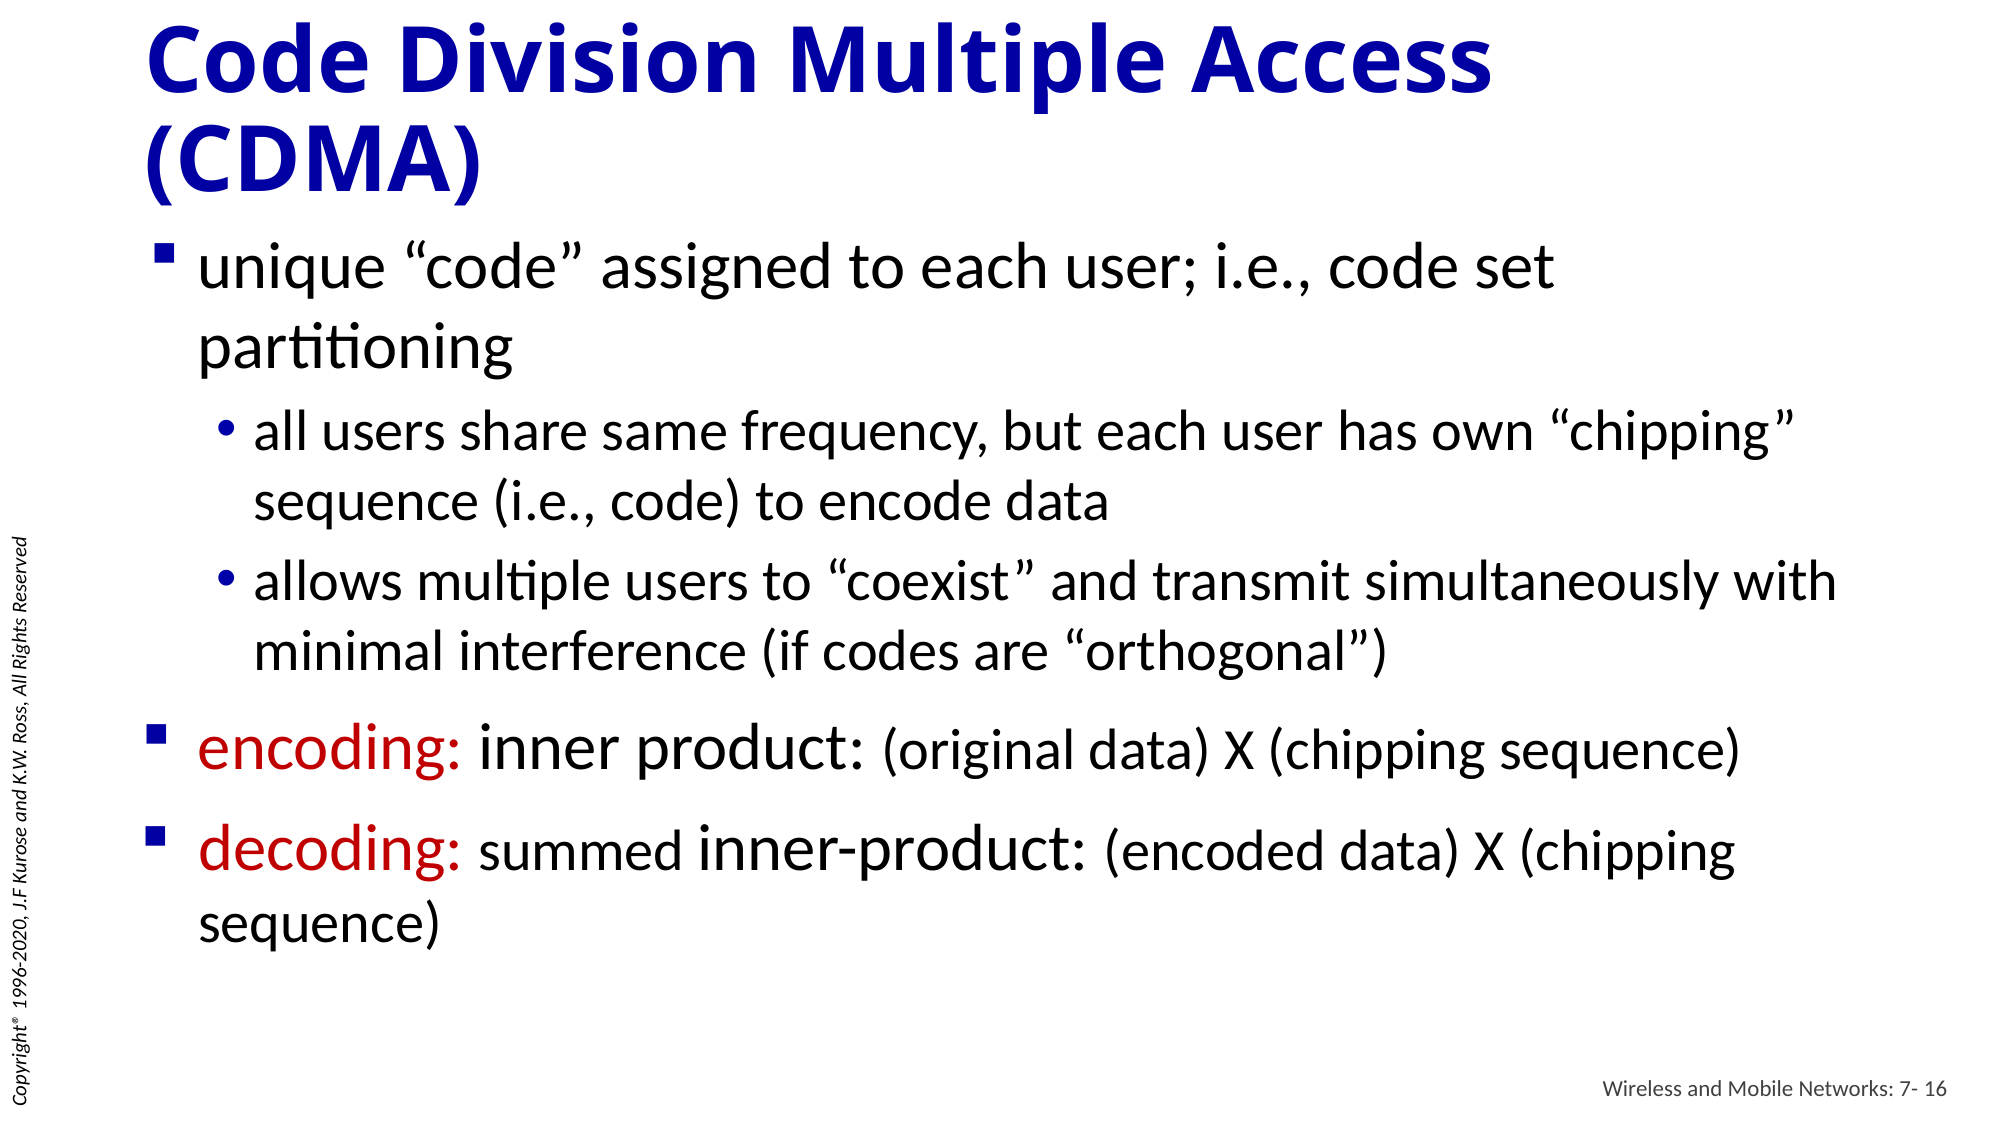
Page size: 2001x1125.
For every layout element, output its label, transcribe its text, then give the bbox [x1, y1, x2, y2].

slide_number Wireless and Mobile Networks: 7- 16 [1512, 1056, 1963, 1117]
text_box unique “code” assigned to each user; i.e., code set partitioning all users share same frequency, but each user has own “chipping” sequence (i.e., code) to encode data allows multiple users to “coexist” and transmit simultaneously with minimal interference (if codes are “orthogonal”) encoding: inner product: (original data) X (chipping sequence) decoding: summed inner-product: (encoded data) X (chipping sequence) [125, 214, 1869, 977]
title Code Division Multiple Access (CDMA) [129, 38, 1855, 186]
